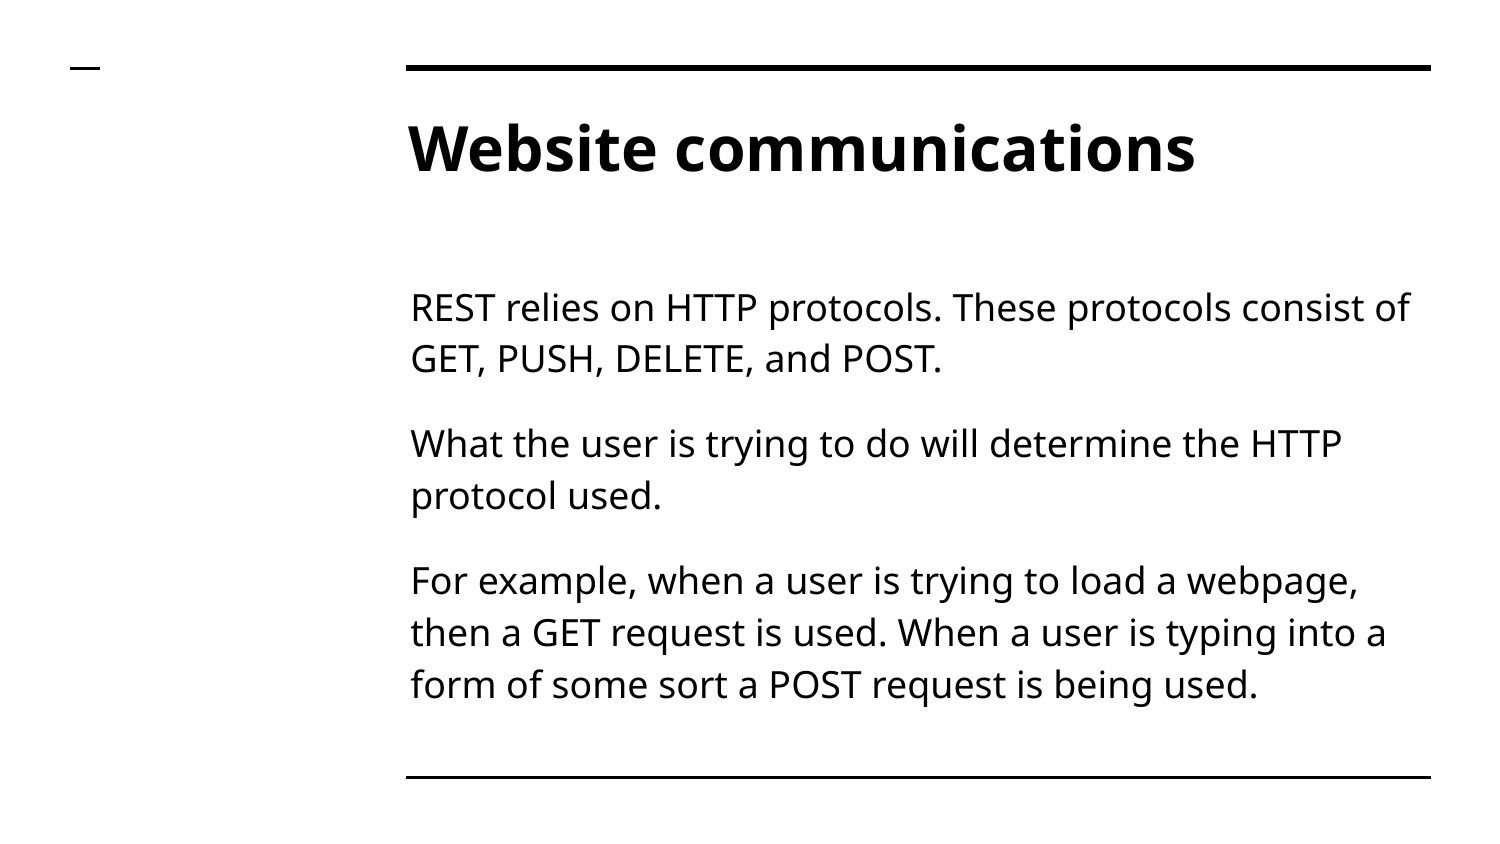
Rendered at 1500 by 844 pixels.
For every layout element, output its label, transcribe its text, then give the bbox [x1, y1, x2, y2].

list REST relies on HTTP protocols. These protocols consist of GET, PUSH, DELETE, and POST. What the user is trying to do will determine the HTTP protocol used. For example, when a user is trying to load a webpage, then a GET request is used. When a user is typing into a form of some sort a POST request is being used. [395, 261, 1433, 755]
title Website communications [393, 94, 1431, 199]
